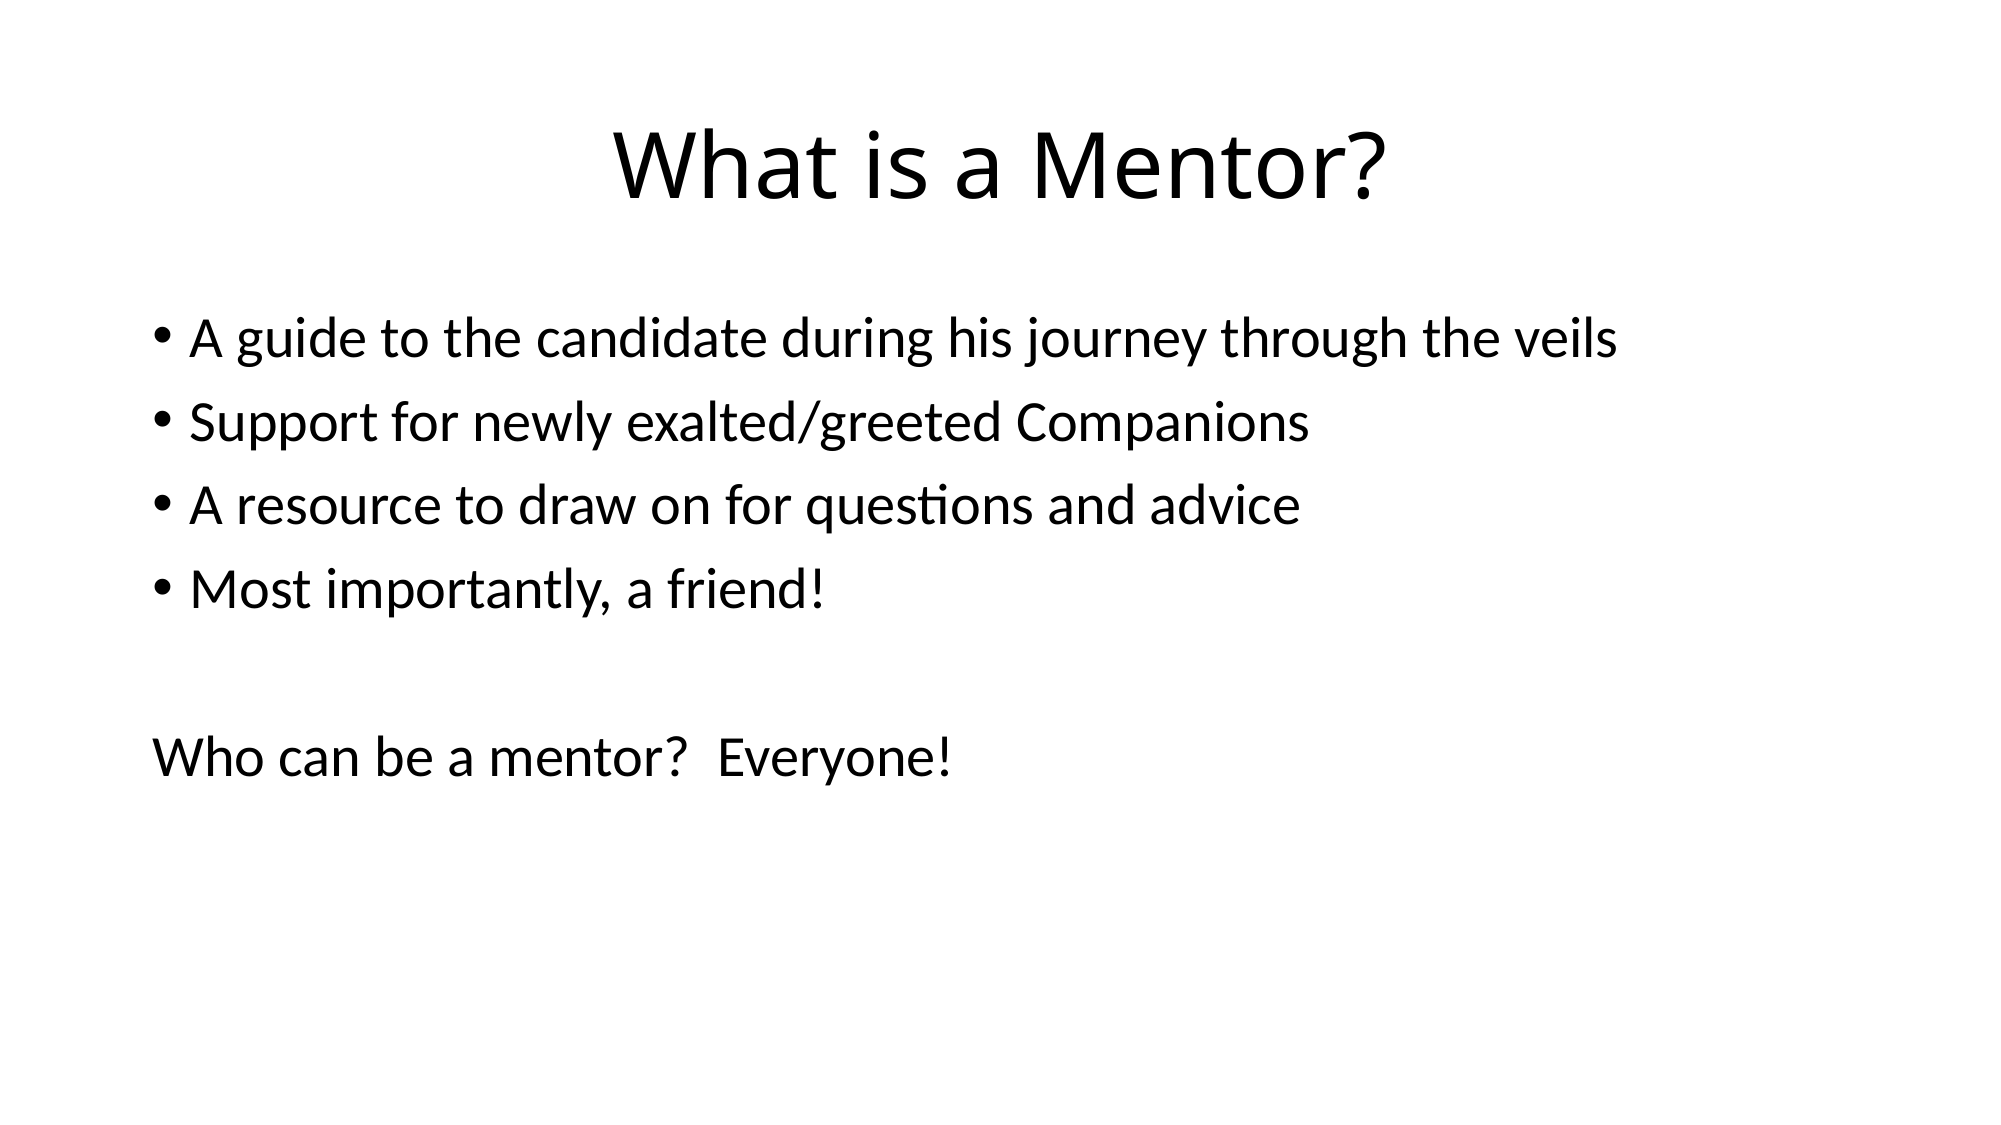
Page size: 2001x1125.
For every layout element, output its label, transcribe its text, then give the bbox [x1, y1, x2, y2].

title What is a Mentor? [137, 59, 1863, 278]
list A guide to the candidate during his journey through the veils Support for newly exalted/greeted Companions A resource to draw on for questions and advice Most importantly, a friend! Who can be a mentor? Everyone! [137, 299, 1863, 1014]
